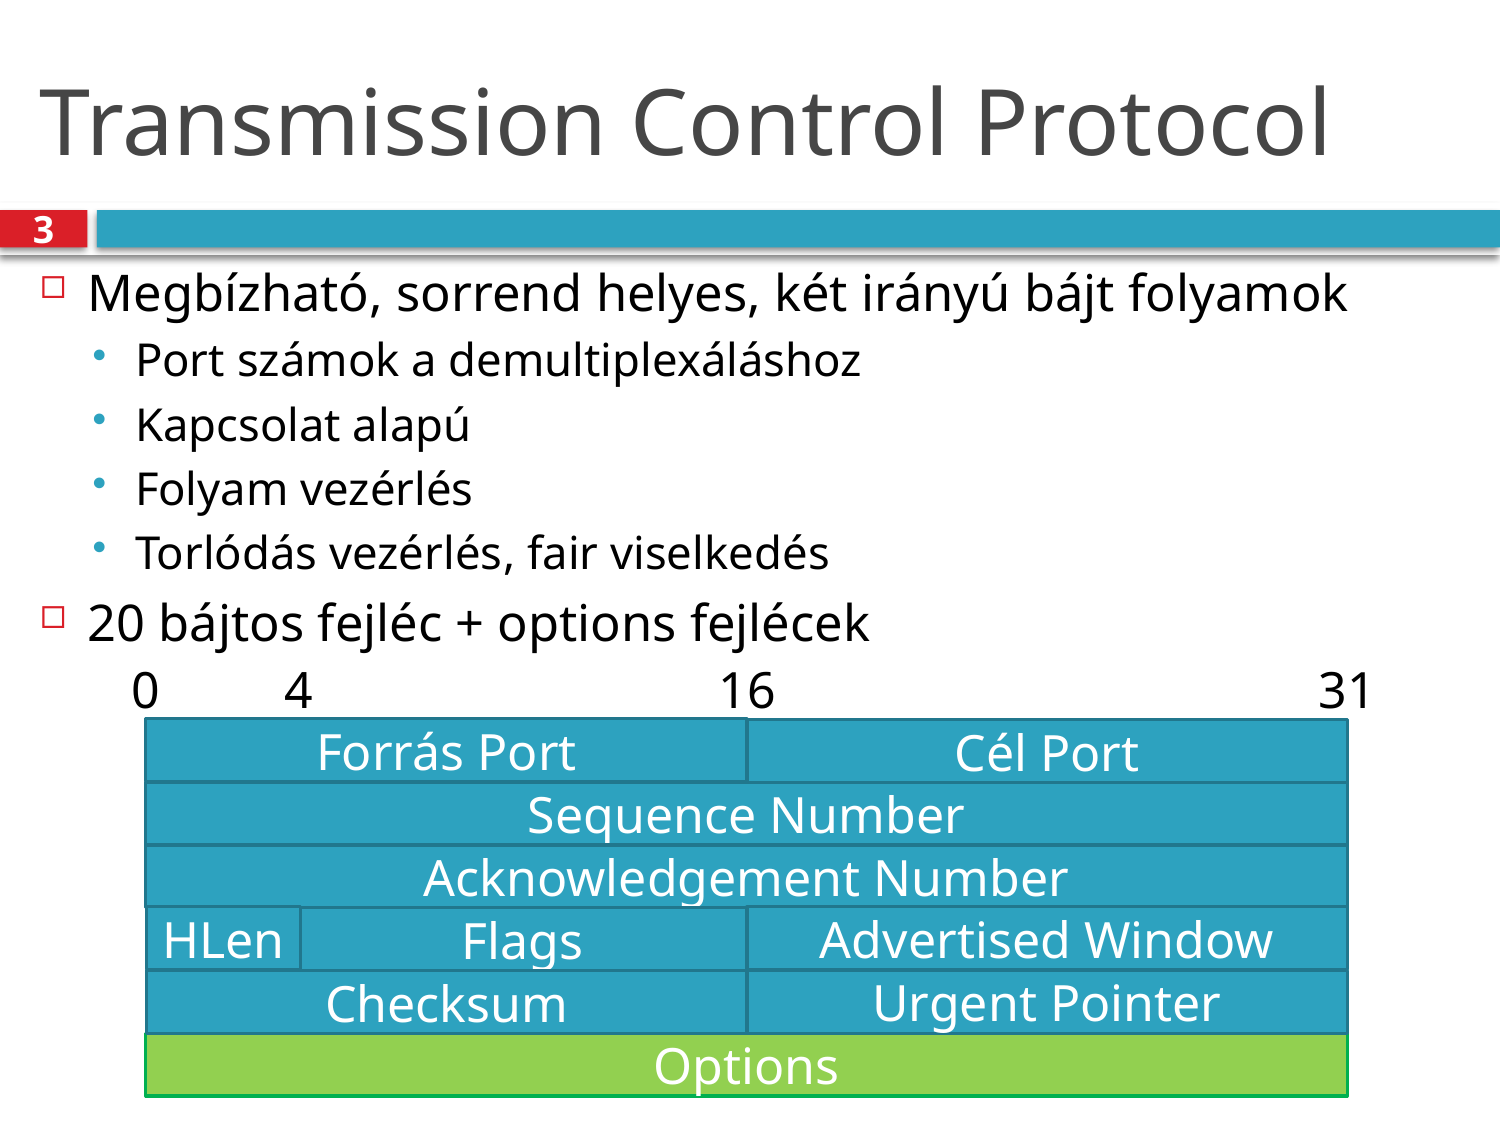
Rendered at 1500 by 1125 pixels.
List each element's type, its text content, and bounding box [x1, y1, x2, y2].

text_box Acknowledgement Number [144, 843, 1349, 909]
text_box 31 [1297, 638, 1398, 740]
text_box Flags [302, 906, 748, 969]
text_box 0 [95, 638, 196, 740]
text_box 16 [696, 638, 798, 740]
title Transmission Control Protocol [24, 37, 1475, 200]
slide_number 3 [0, 206, 88, 257]
text_box Sequence Number [144, 781, 1349, 843]
text_box Cél Port [749, 718, 1349, 781]
text_box 4 [248, 638, 349, 740]
list Megbízható, sorrend helyes, két irányú bájt folyamok Port számok a demultiplexáláshoz Kapcsolat alapú Folyam vezérlés Torlódás vezérlés, fair viselkedés 20 bájtos fejléc + options fejlécek [24, 253, 1475, 664]
text_box Options [144, 1032, 1349, 1098]
text_box Forrás Port [144, 717, 749, 783]
text_box HLen [145, 905, 302, 971]
text_box Urgent Pointer [749, 969, 1349, 1035]
text_box Checksum [145, 969, 749, 1035]
text_box Advertised Window [745, 905, 1349, 969]
